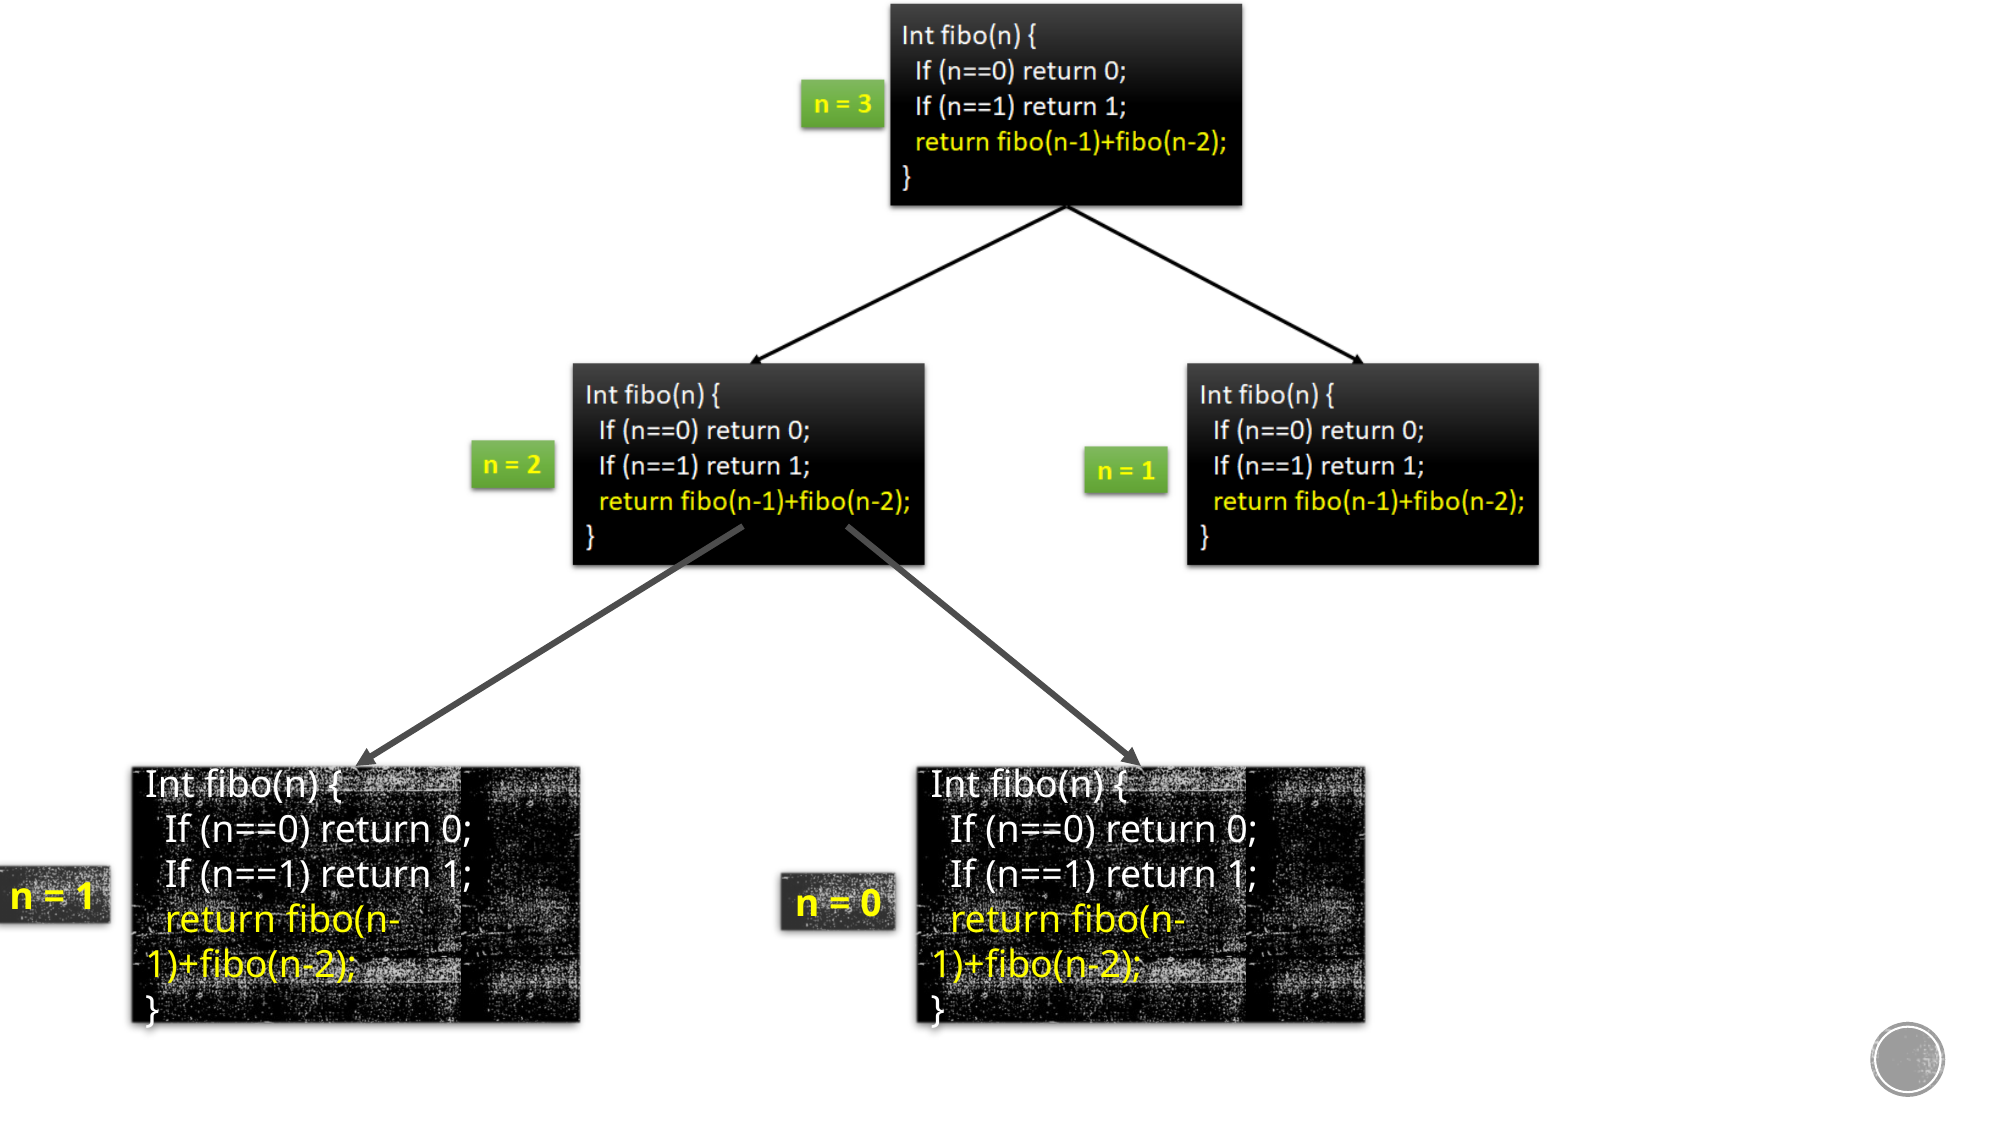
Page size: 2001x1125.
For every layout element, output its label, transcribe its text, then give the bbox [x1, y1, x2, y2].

text_box n = 0 [782, 874, 894, 929]
text_box n = 1 [0, 867, 109, 922]
text_box Int fibo(n) { If (n==0) return 0; If (n==1) return 1; return fibo(n-1)+fibo(n-2); } [133, 768, 578, 1022]
picture [457, 0, 1550, 581]
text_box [850, 529, 1139, 764]
text_box Int fibo(n) { If (n==0) return 0; If (n==1) return 1; return fibo(n-1)+fibo(n-2); } [918, 768, 1363, 1022]
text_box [357, 528, 741, 764]
